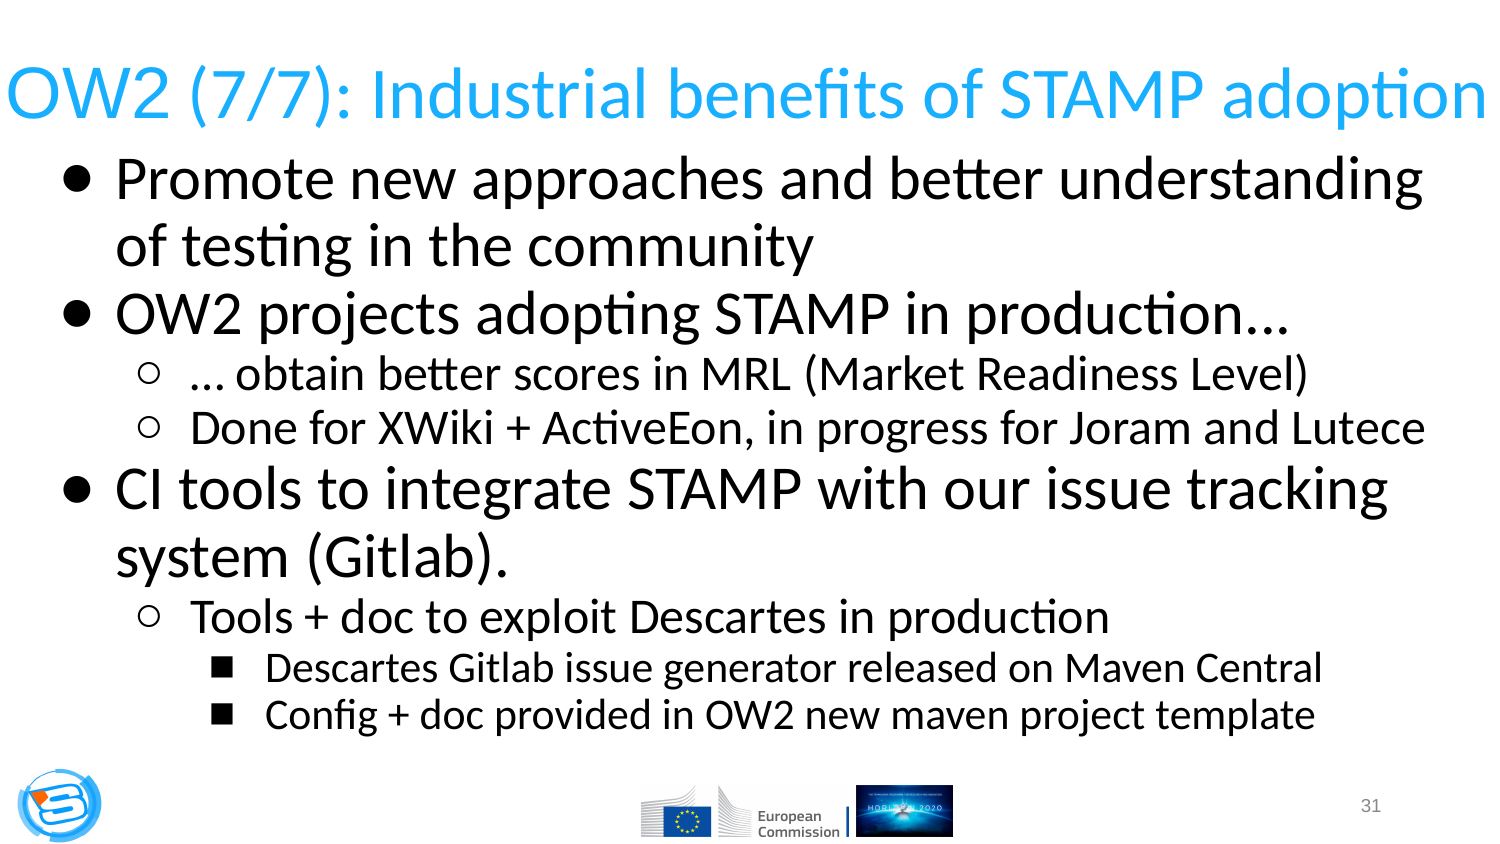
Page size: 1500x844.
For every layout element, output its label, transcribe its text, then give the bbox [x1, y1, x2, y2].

picture [641, 785, 849, 837]
list Promote new approaches and better understanding of testing in the community OW2 projects adopting STAMP in production... … obtain better scores in MRL (Market Readiness Level) Done for XWiki + ActiveEon, in progress for Joram and Lutece CI tools to integrate STAMP with our issue tracking system (Gitlab). Tools + doc to exploit Descartes in production Descartes Gitlab issue generator released on Maven Central Config + doc provided in OW2 new maven project template [25, 137, 1478, 755]
picture [15, 767, 104, 844]
picture [856, 785, 953, 837]
text_box OW2 (7/7): Industrial benefits of STAMP adoption [0, 28, 1500, 150]
slide_number ‹#› [1059, 782, 1397, 827]
